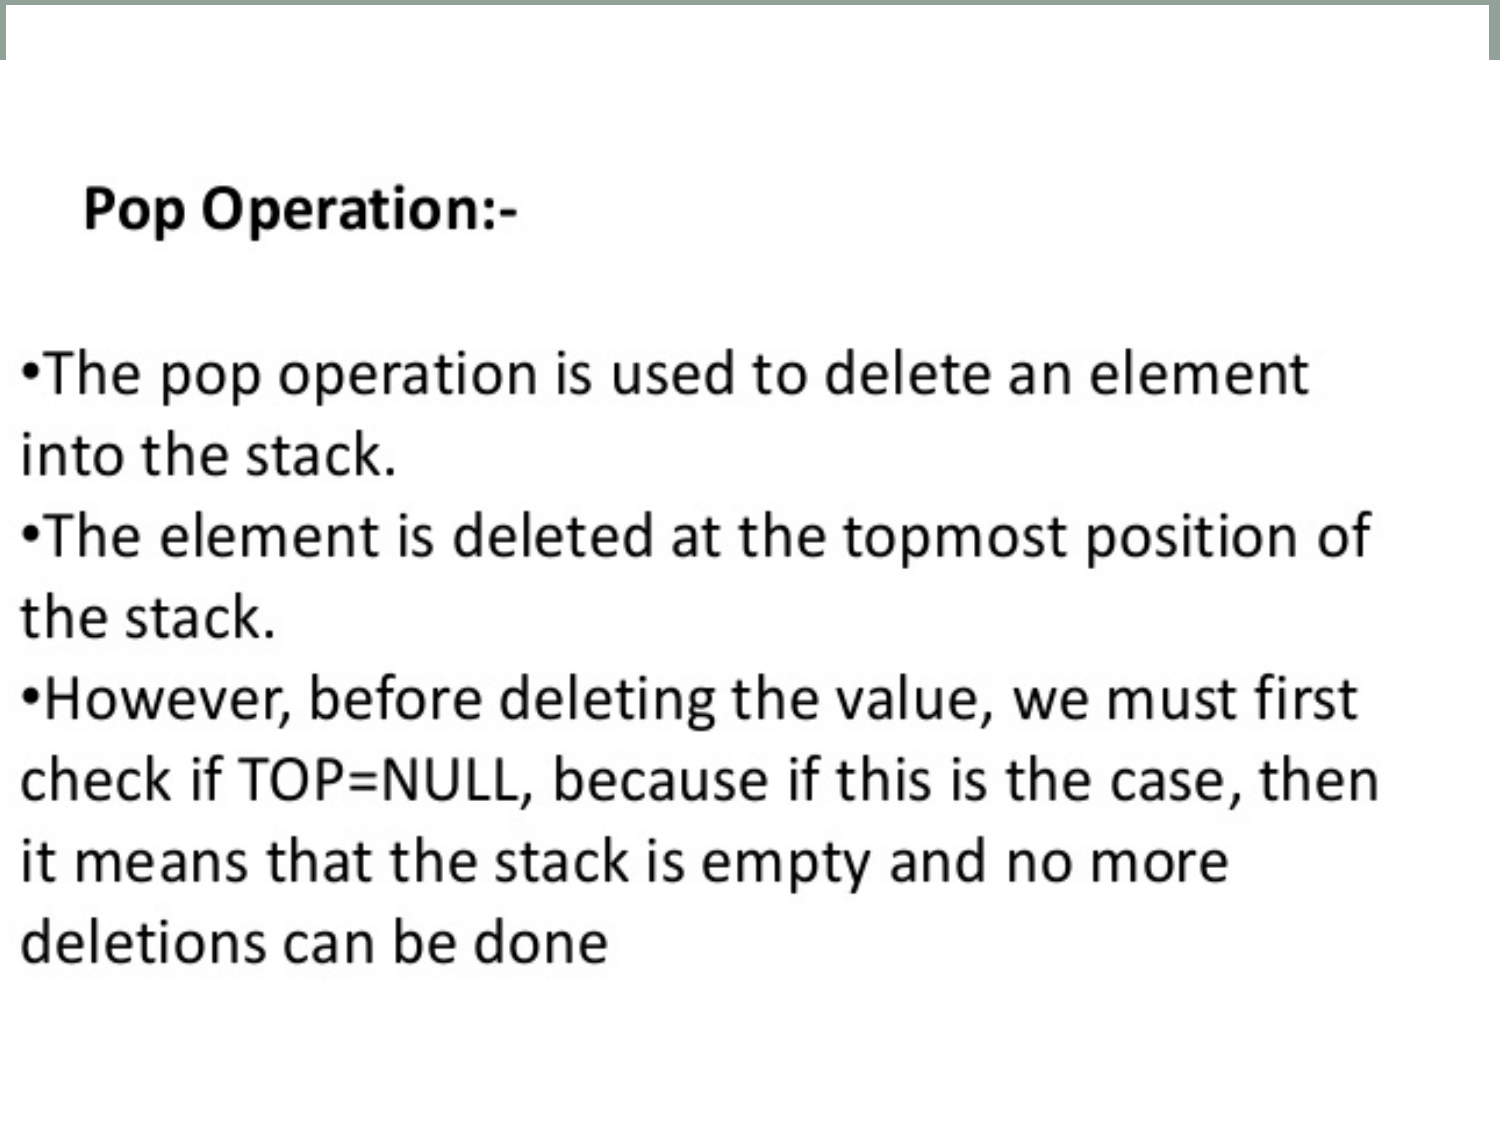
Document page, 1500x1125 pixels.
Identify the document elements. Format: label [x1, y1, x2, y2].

list [5, 4, 1490, 1125]
